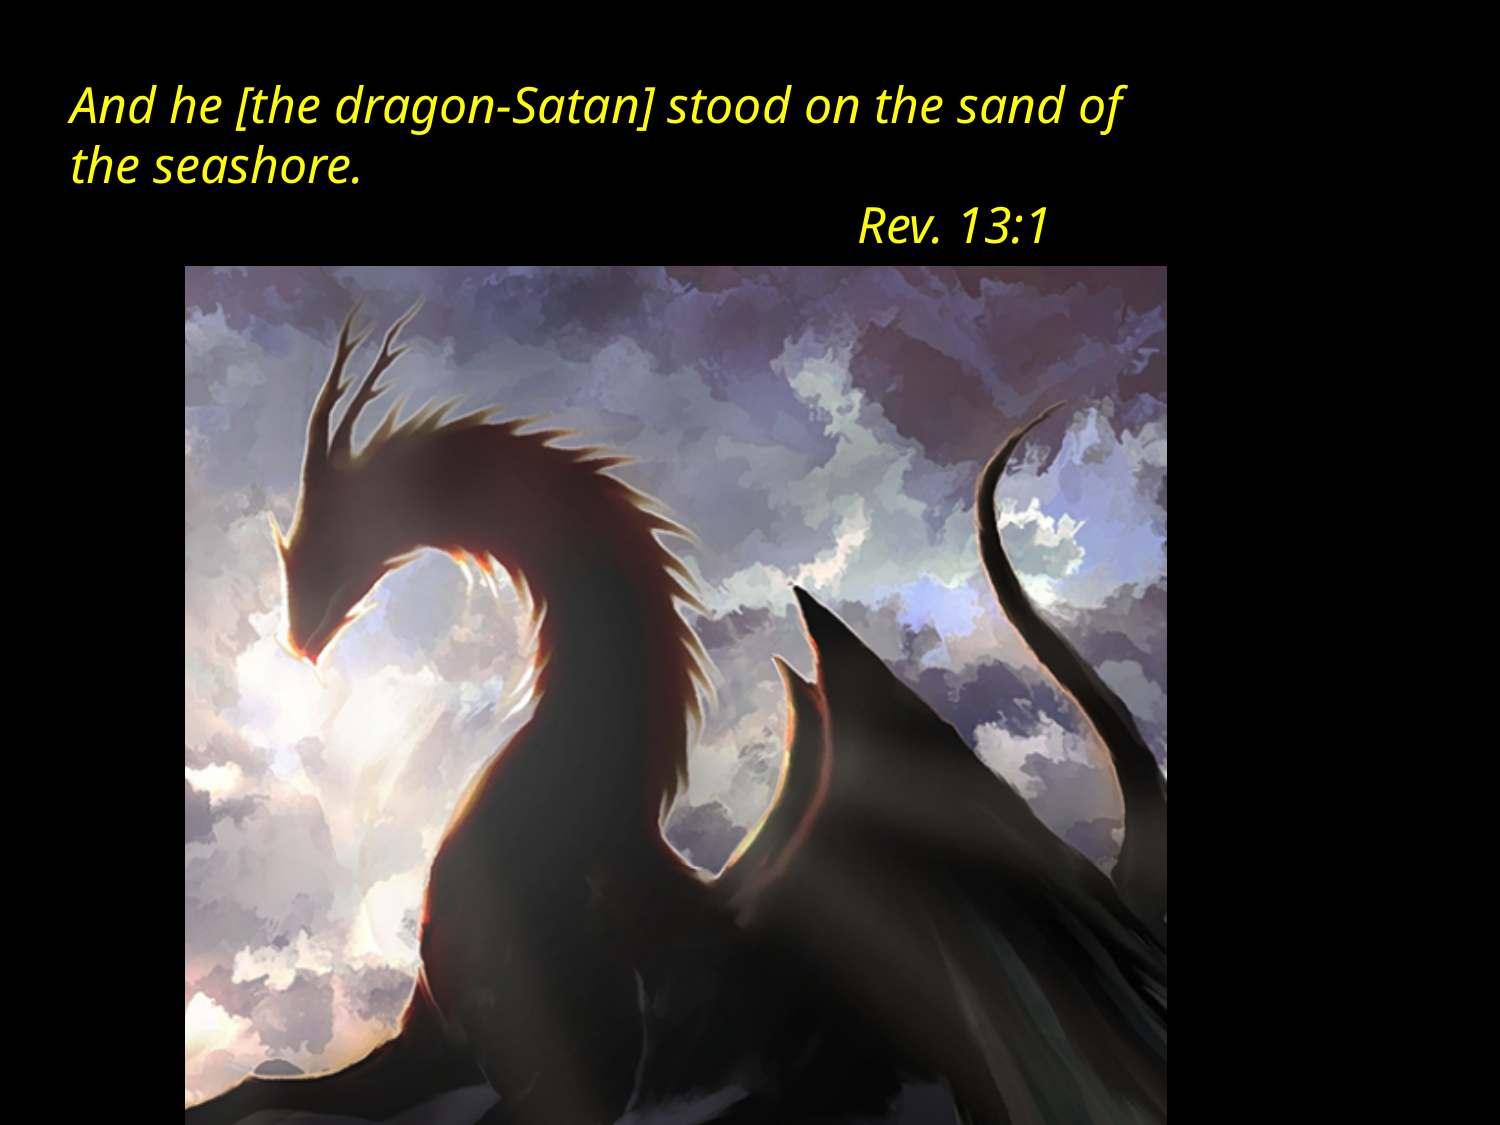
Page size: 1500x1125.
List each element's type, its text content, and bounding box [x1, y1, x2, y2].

picture [185, 266, 1167, 1125]
text_box And he [the dragon-Satan] stood on the sand of the seashore. Rev. 13:1 [55, 65, 1167, 261]
